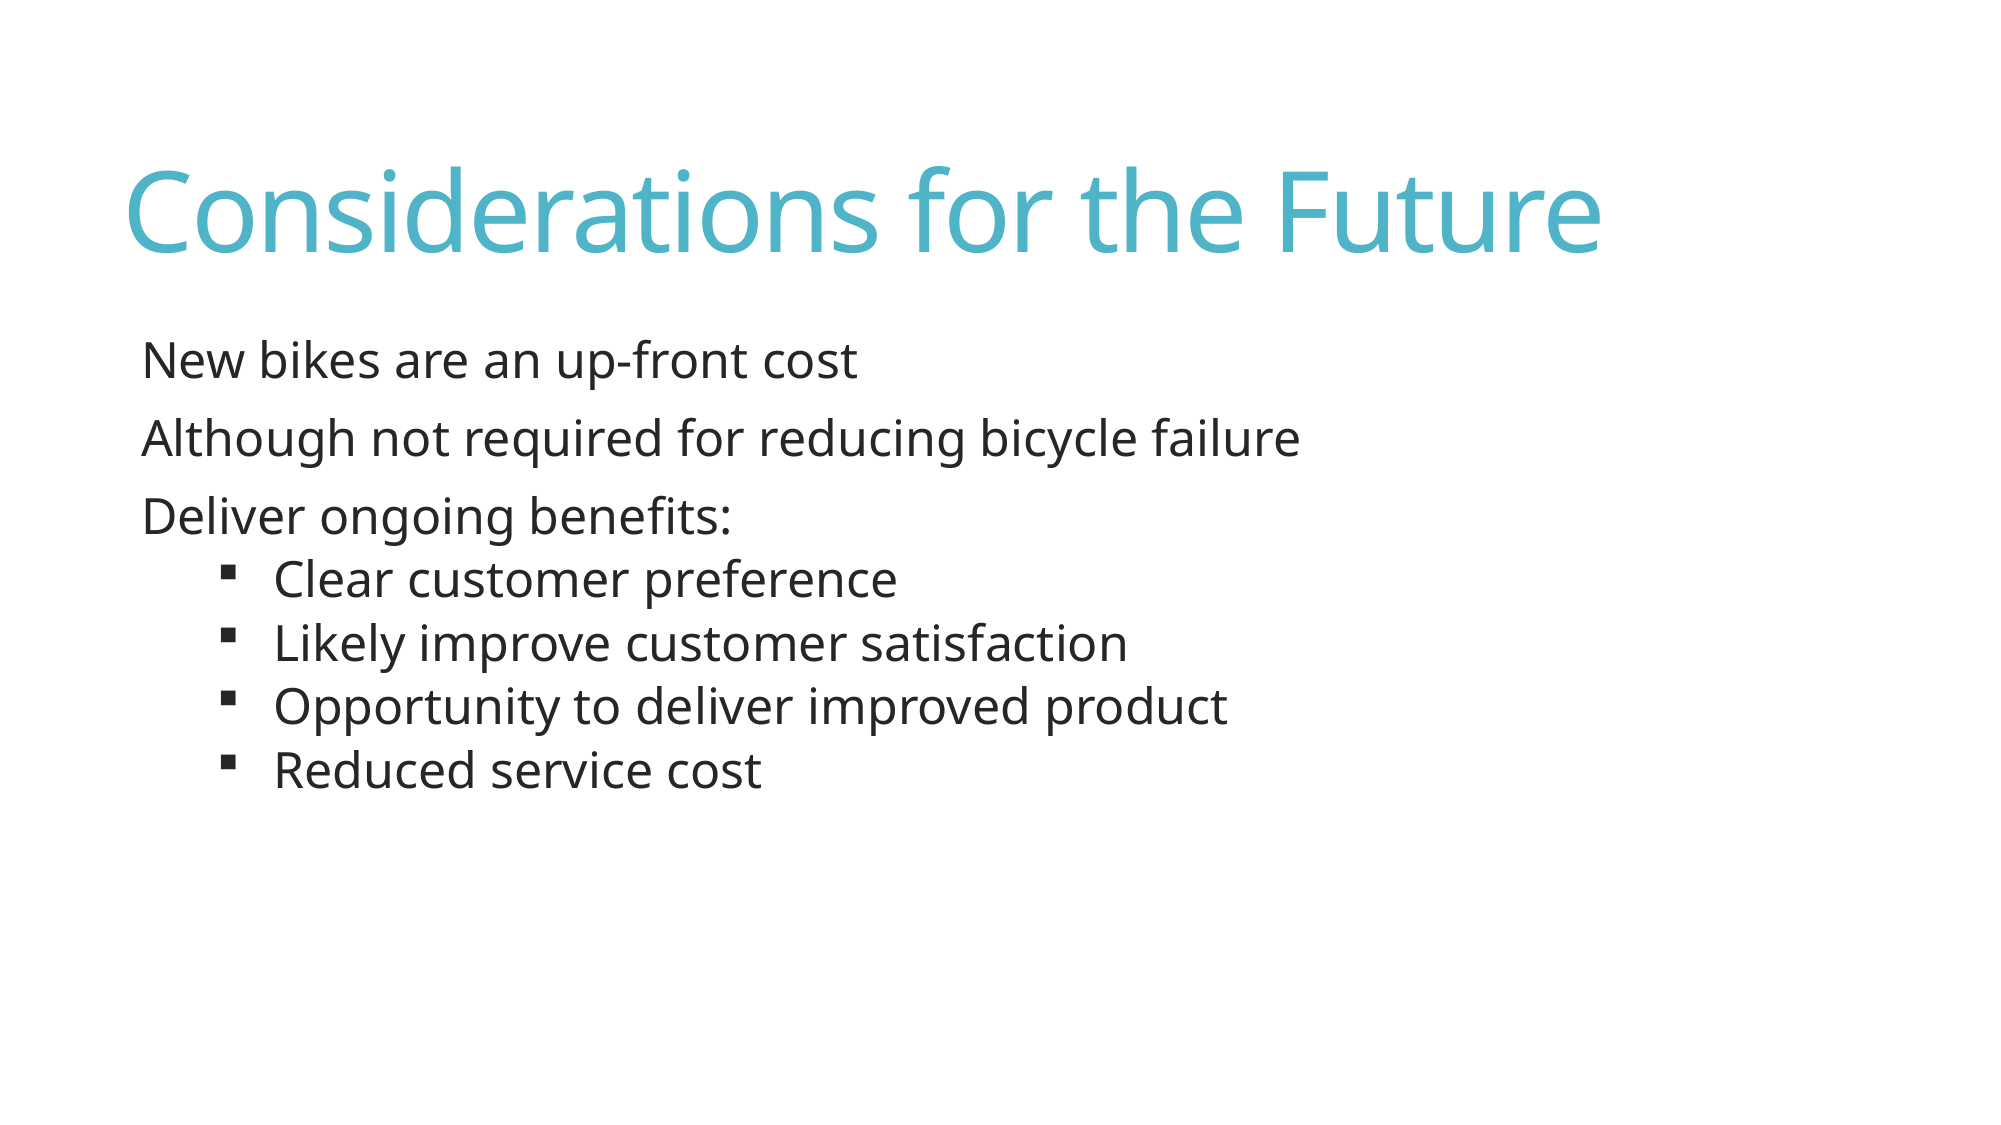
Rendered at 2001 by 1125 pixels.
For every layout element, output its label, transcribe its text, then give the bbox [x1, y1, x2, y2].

list New bikes are an up-front cost Although not required for reducing bicycle failure Deliver ongoing benefits: Clear customer preference Likely improve customer satisfaction Opportunity to deliver improved product Reduced service cost [111, 329, 1876, 948]
title Considerations for the Future [107, 81, 1875, 354]
